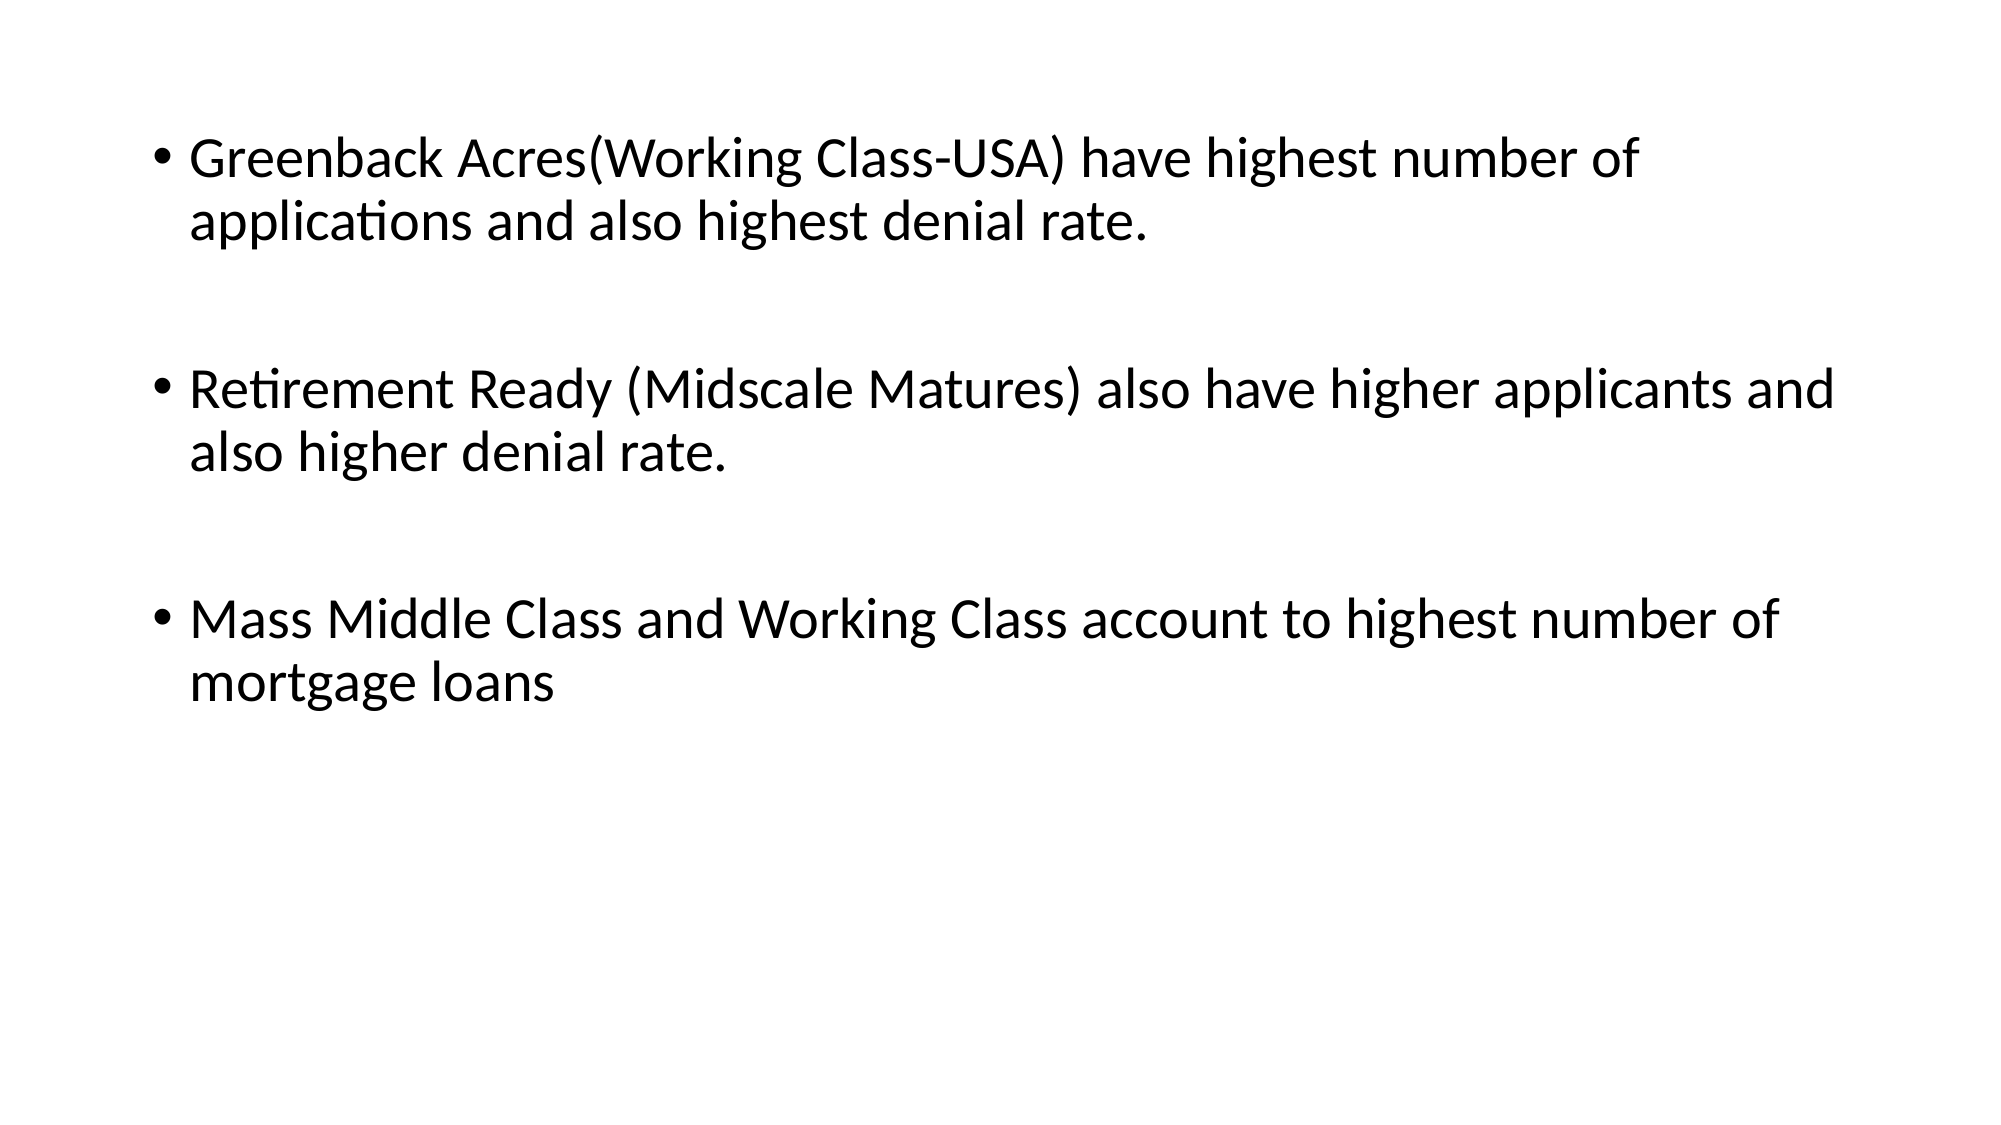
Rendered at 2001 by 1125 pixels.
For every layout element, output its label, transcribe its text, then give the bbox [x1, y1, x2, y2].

list Greenback Acres(Working Class-USA) have highest number of applications and also highest denial rate. Retirement Ready (Midscale Matures) also have higher applicants and also higher denial rate. Mass Middle Class and Working Class account to highest number of mortgage loans [137, 119, 1863, 1014]
